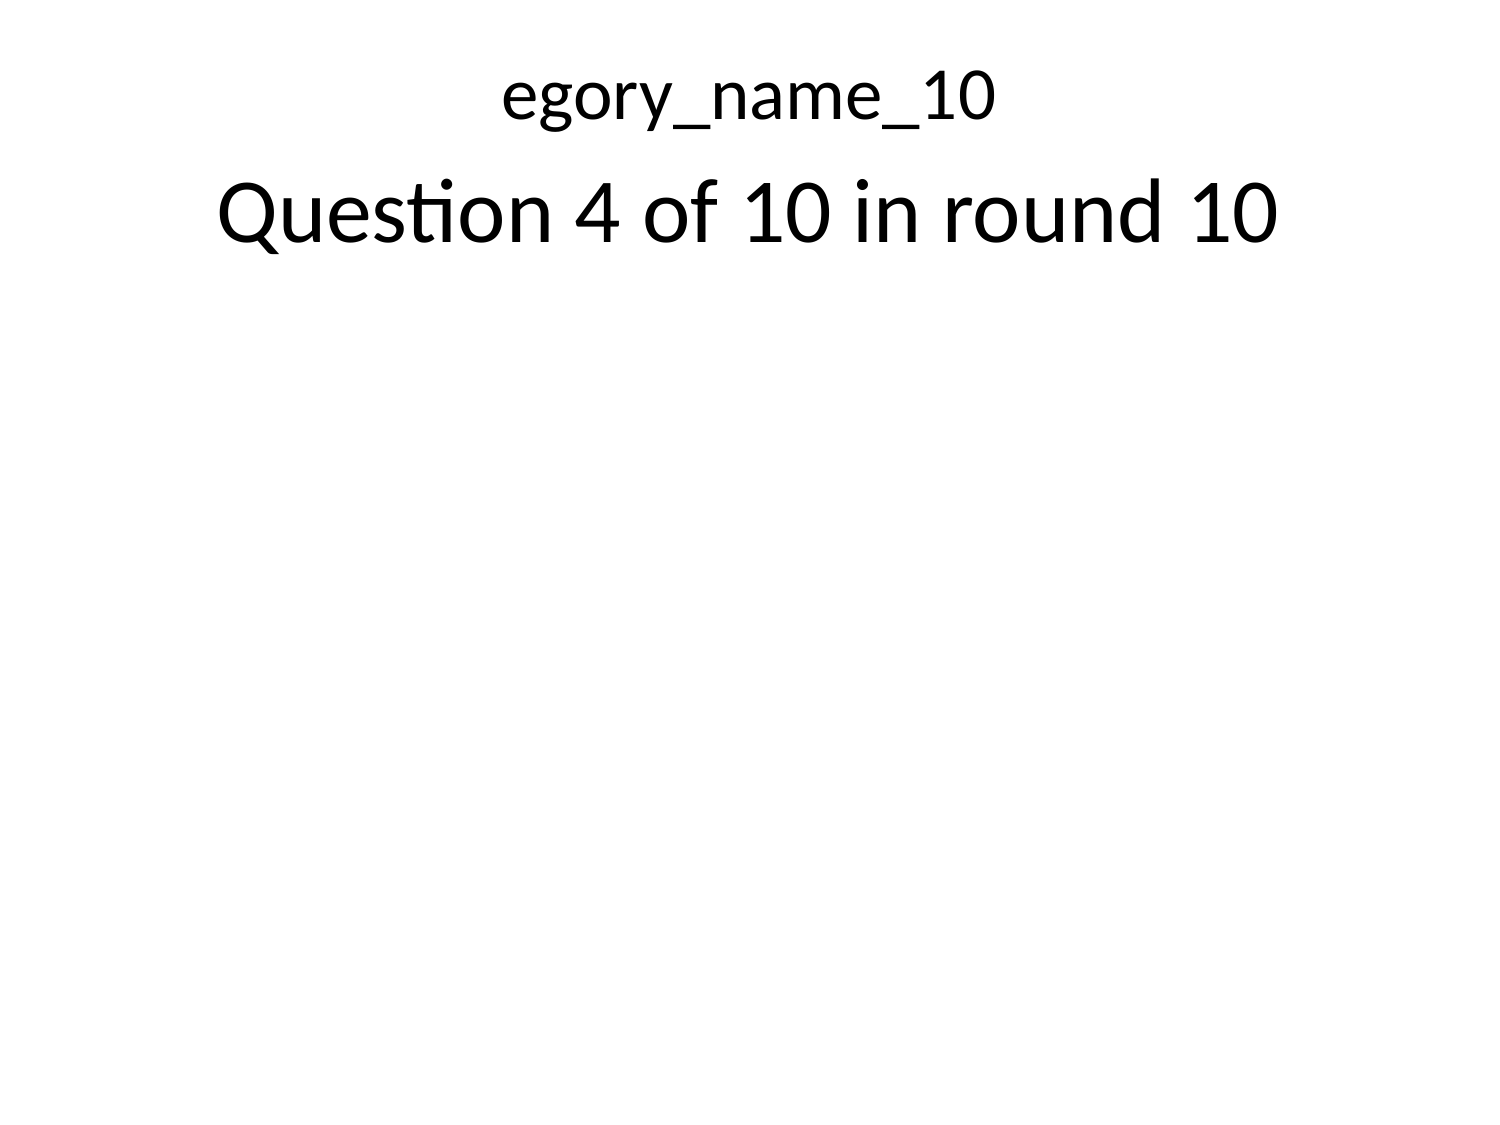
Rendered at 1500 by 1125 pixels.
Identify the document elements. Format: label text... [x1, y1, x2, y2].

text_box Question 4 of 10 in round 10 [35, 143, 1463, 765]
text_box egory_name_10 [35, 37, 1463, 143]
